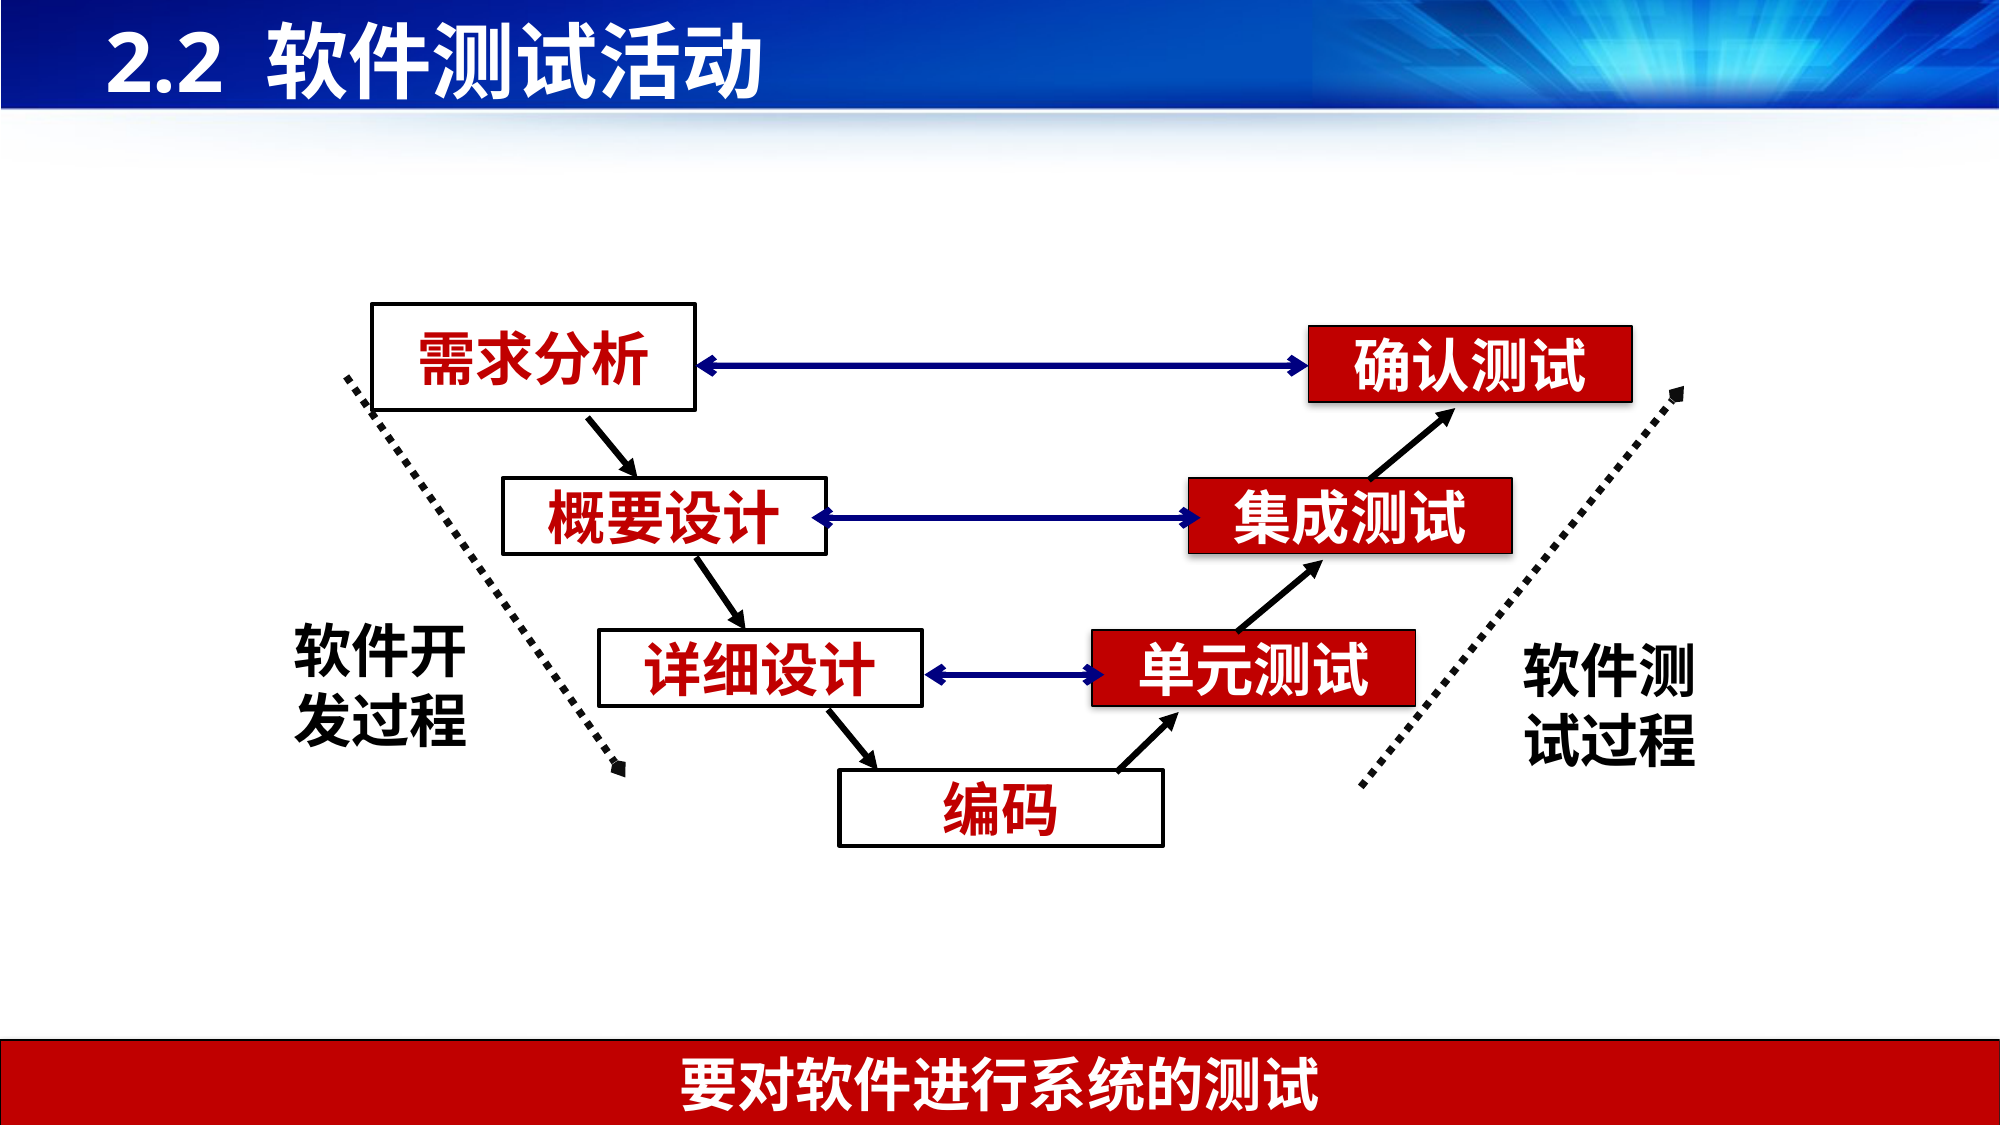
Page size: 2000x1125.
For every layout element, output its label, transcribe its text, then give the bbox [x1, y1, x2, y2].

text_box 软件测试过程 [1497, 626, 1722, 782]
text_box [1118, 711, 1179, 771]
text_box [1640, 385, 1684, 440]
text_box [1371, 408, 1456, 479]
text_box 需求分析 [370, 302, 697, 412]
title 2.2 软件测试活动 [90, 1, 1880, 118]
text_box [1238, 559, 1324, 631]
text_box [695, 358, 1309, 373]
text_box [697, 559, 746, 631]
text_box 单元测试 [1091, 629, 1416, 707]
text_box 确认测试 [1308, 325, 1633, 403]
text_box [924, 667, 1105, 682]
text_box [811, 510, 1201, 526]
text_box 集成测试 [1188, 477, 1513, 554]
text_box [609, 755, 626, 778]
text_box 详细设计 [597, 628, 924, 708]
text_box [589, 419, 638, 479]
text_box 编码 [837, 768, 1165, 848]
text_box [829, 711, 878, 771]
text_box 概要设计 [501, 476, 828, 556]
picture [1, 0, 1999, 1039]
text_box 软件开发过程 [275, 606, 486, 762]
text_box 要对软件进行系统的测试 [0, 1039, 2000, 1125]
